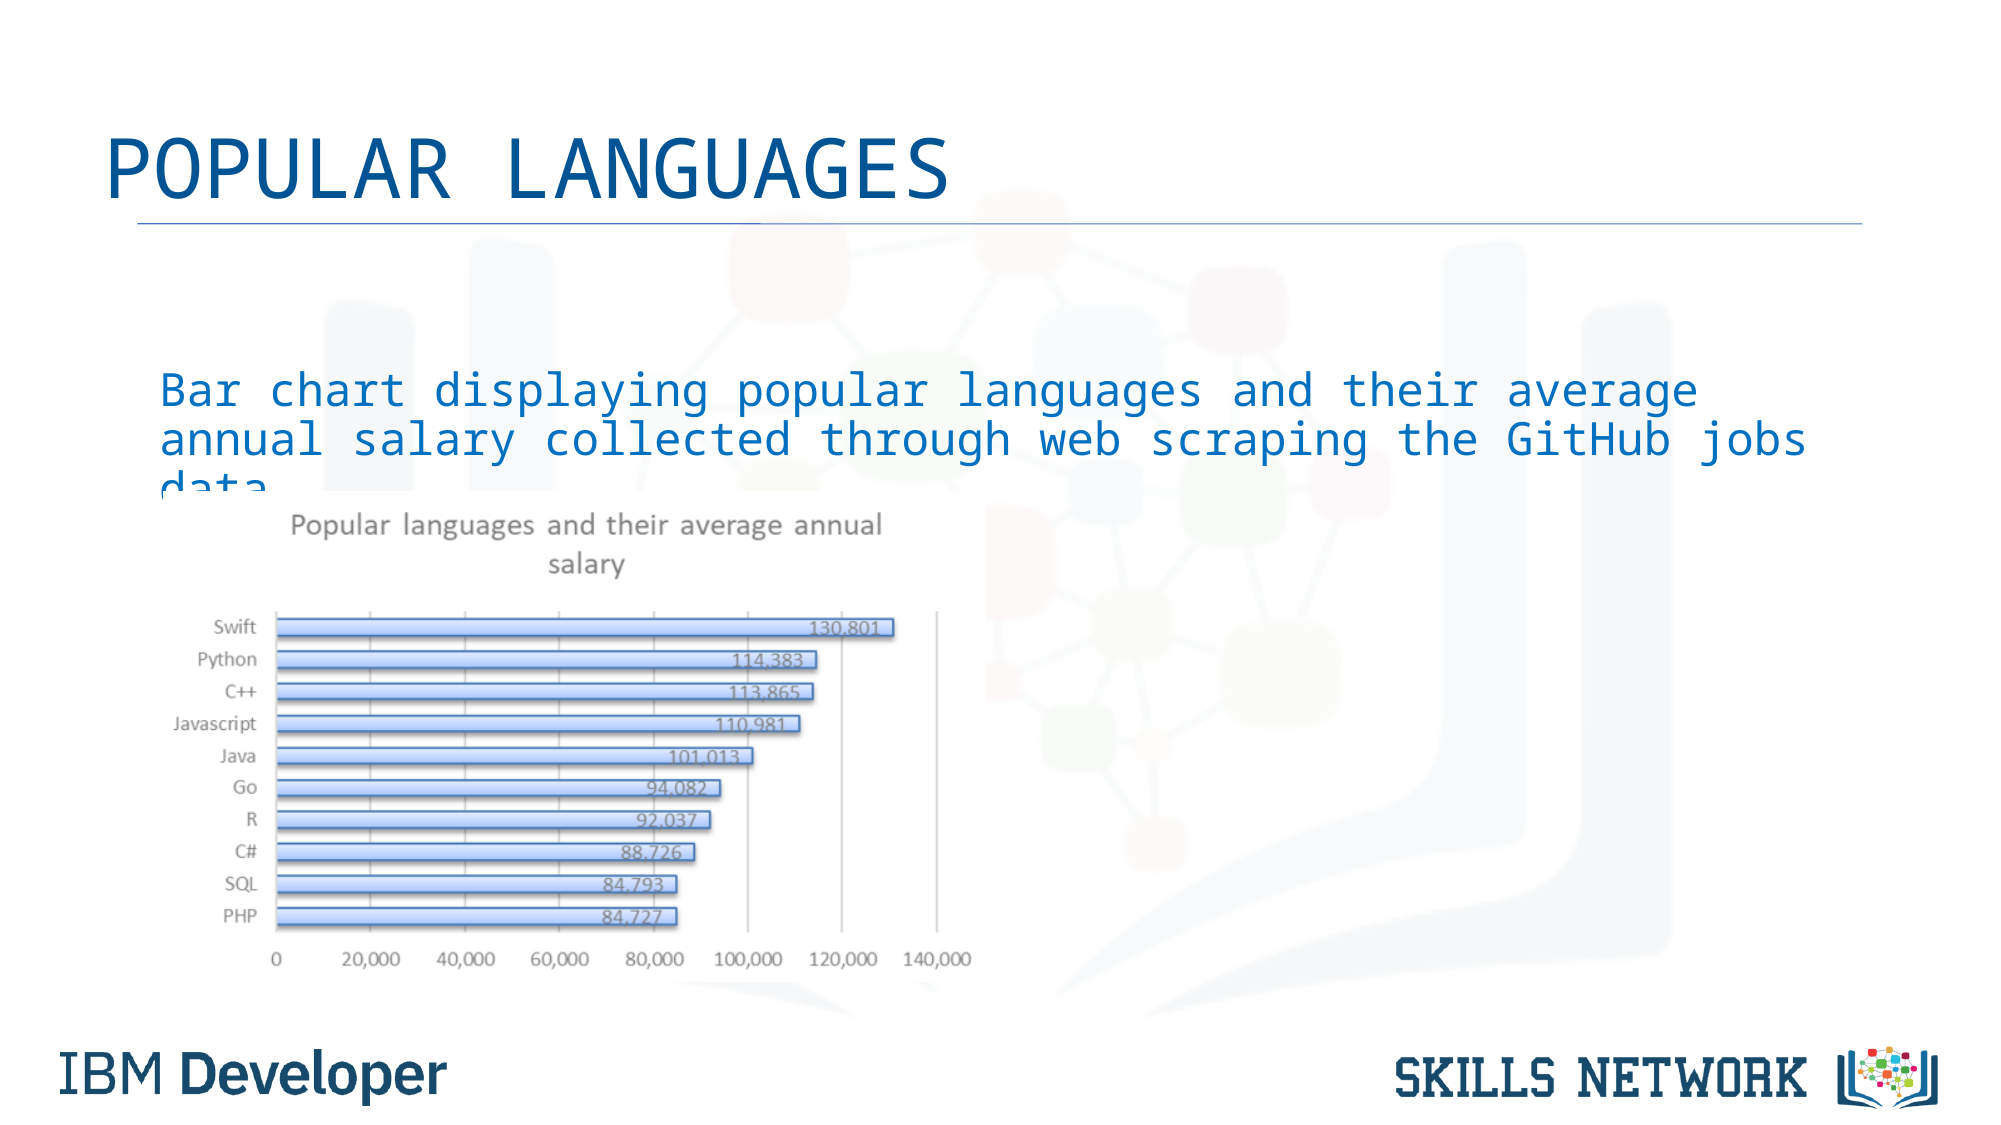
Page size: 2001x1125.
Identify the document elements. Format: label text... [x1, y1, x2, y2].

picture [1390, 1045, 1945, 1111]
title POPULAR LANGUAGES [88, 62, 1061, 281]
picture [55, 1045, 459, 1108]
list Bar chart displaying popular languages and their average annual salary collected through web scraping the GitHub jobs data [144, 359, 1871, 830]
picture [163, 491, 986, 982]
